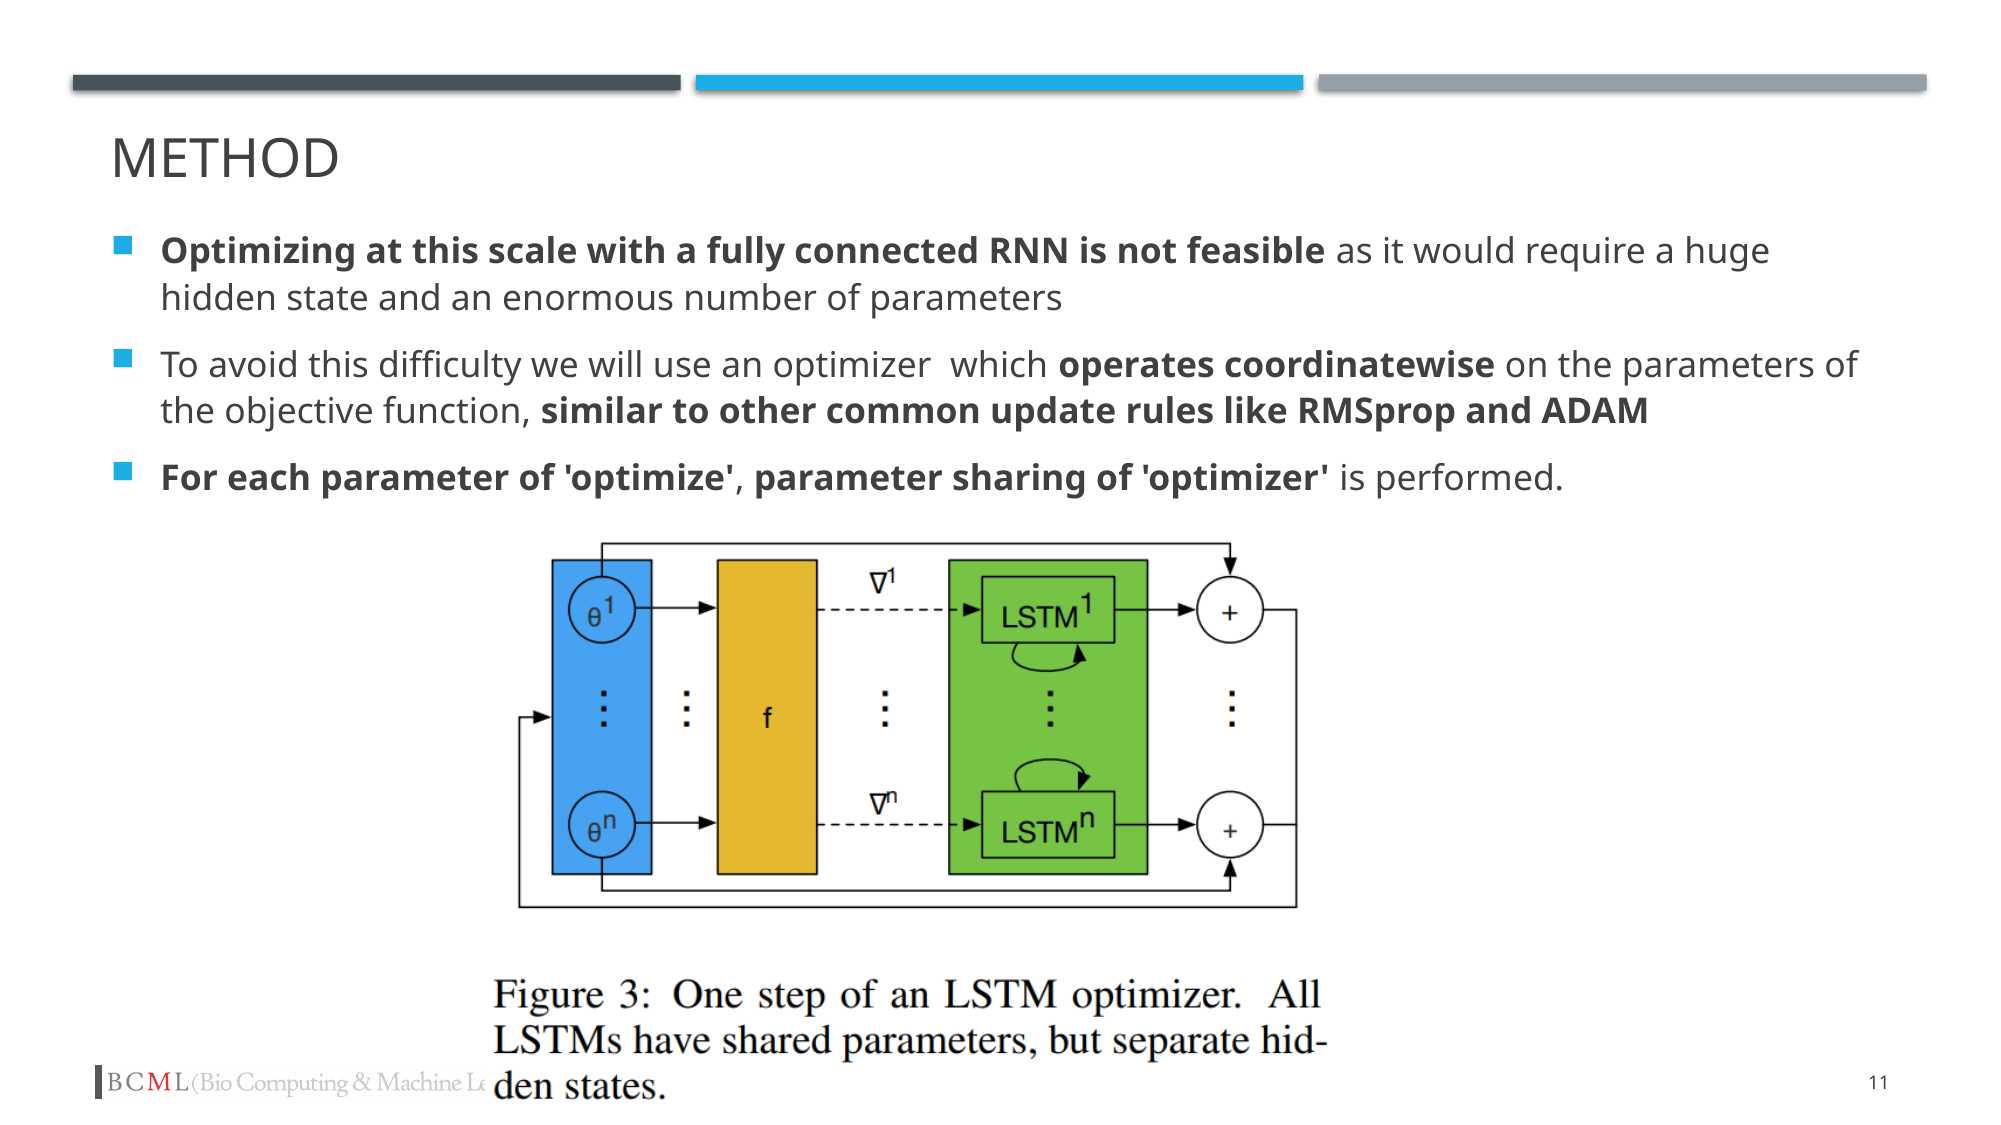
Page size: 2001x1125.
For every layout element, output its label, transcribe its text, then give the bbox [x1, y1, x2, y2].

title METHOD [95, 115, 1905, 196]
slide_number 11 [1732, 1053, 1905, 1114]
picture [95, 507, 1340, 1115]
